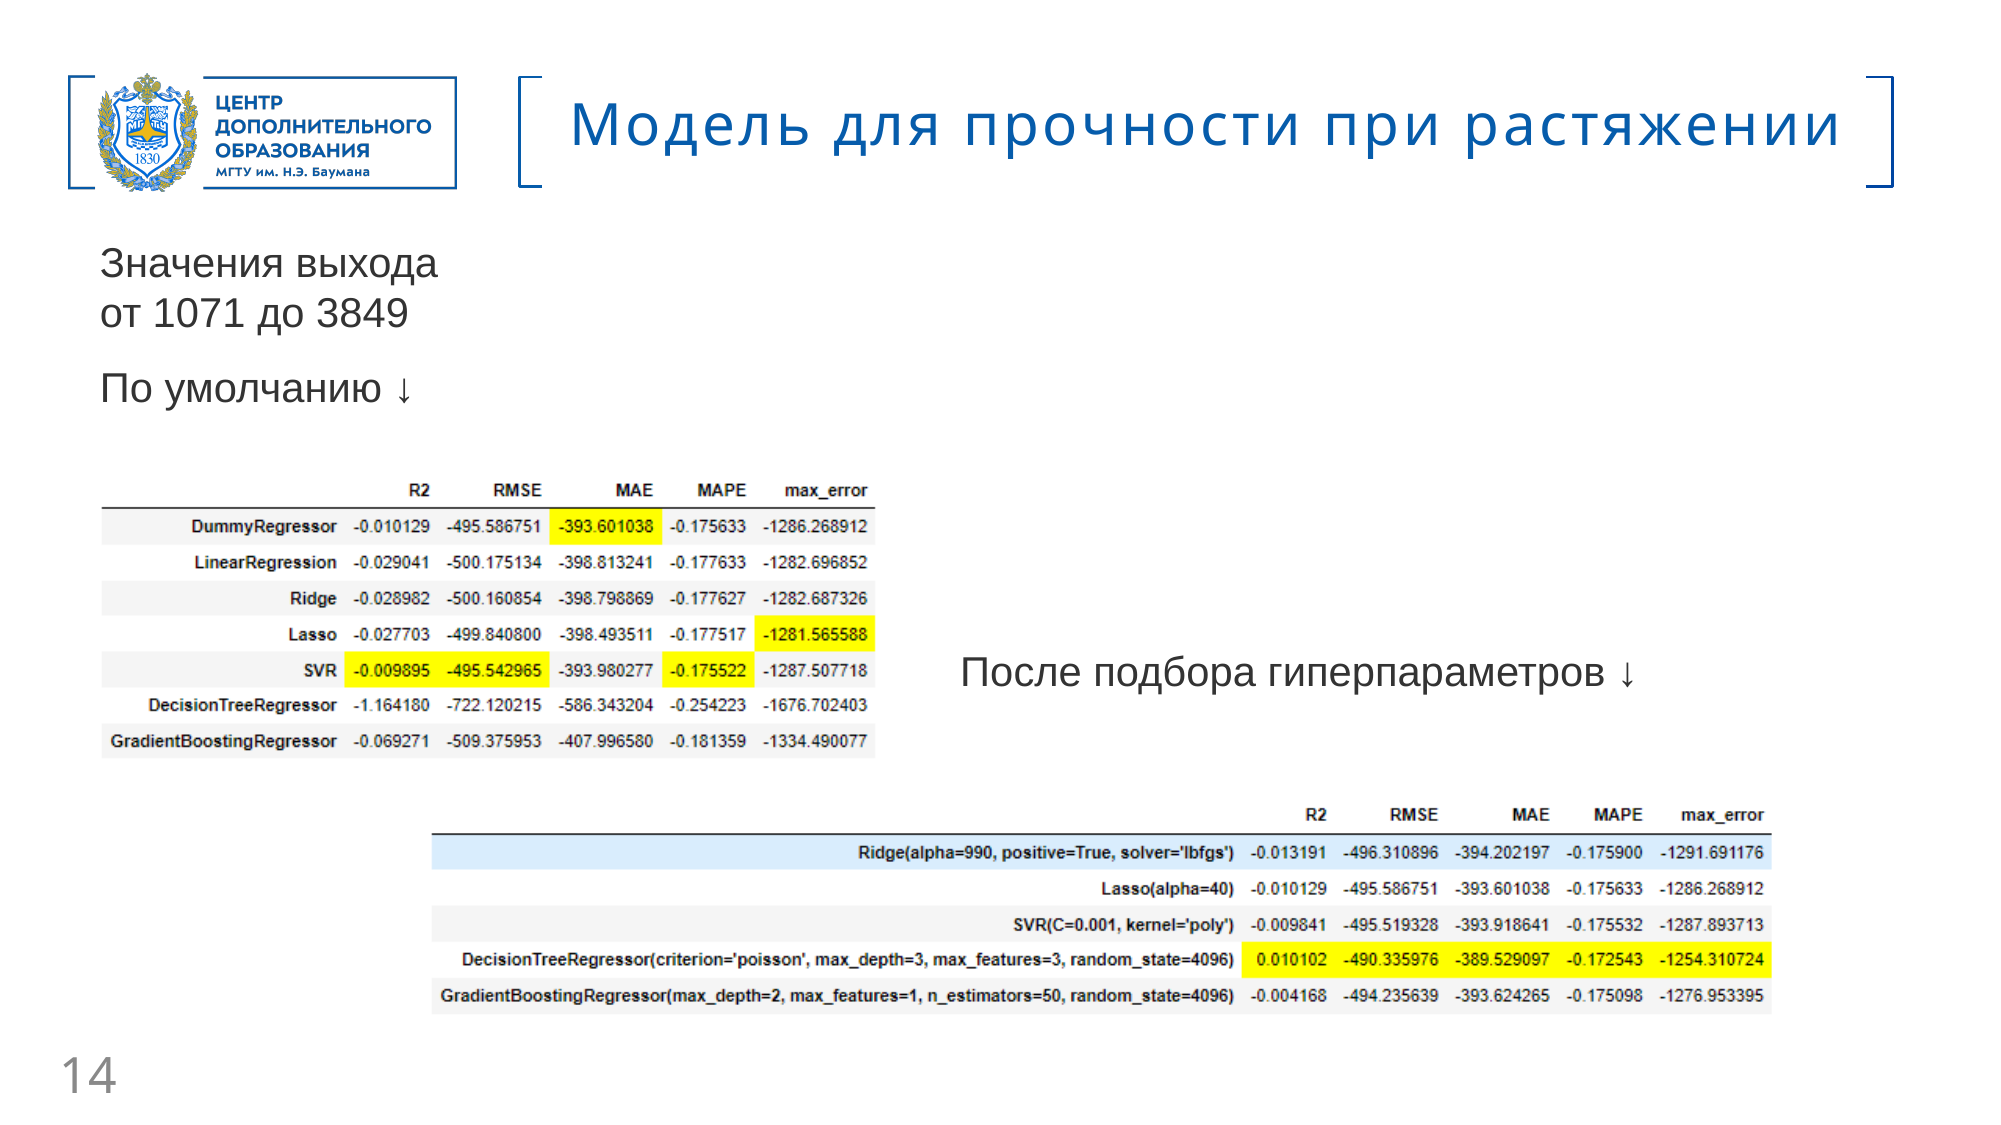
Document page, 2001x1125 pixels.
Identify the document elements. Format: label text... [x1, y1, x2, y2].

slide_number 14 [44, 1055, 139, 1101]
text_box По умолчанию ↓ [99, 351, 710, 422]
picture [429, 788, 1798, 1016]
text_box После подбора гиперпараметров ↓ [960, 579, 1893, 760]
picture [99, 462, 891, 774]
text_box Значения выхода от 1071 до 3849 [99, 256, 760, 366]
picture [68, 73, 457, 192]
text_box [519, 76, 1893, 212]
